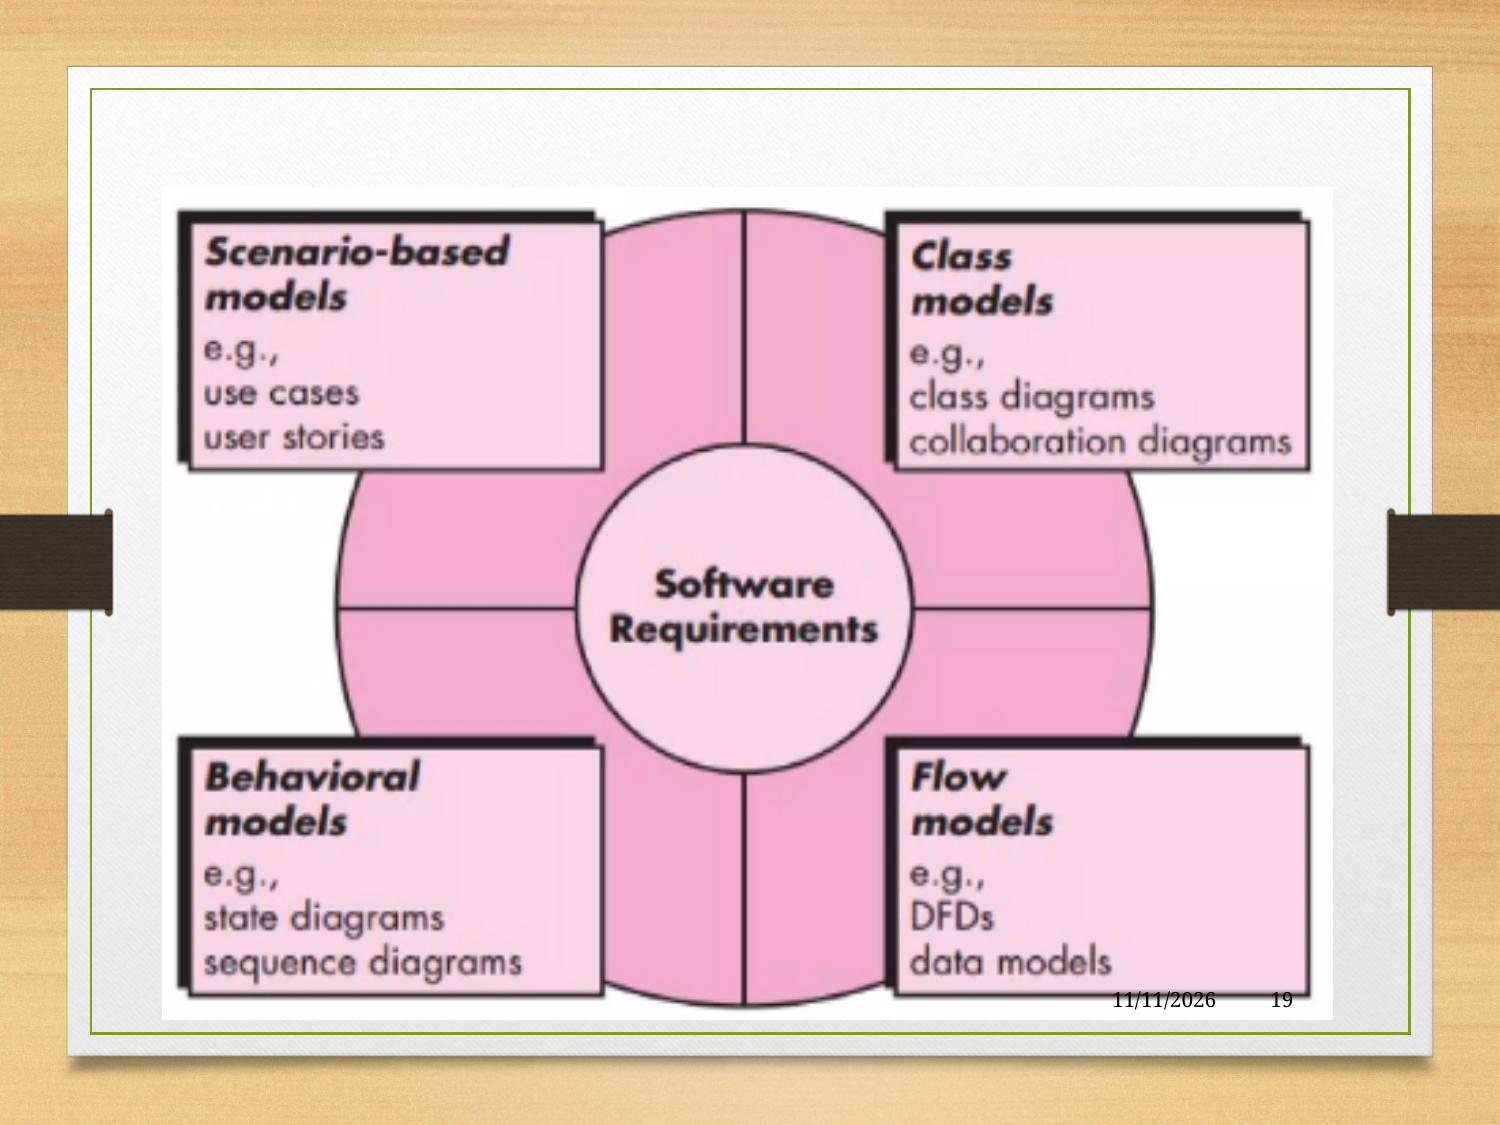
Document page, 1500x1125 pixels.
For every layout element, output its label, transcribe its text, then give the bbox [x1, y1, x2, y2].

picture [0, 0, 1500, 1125]
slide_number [1042, 1020, 1232, 1024]
slide_number 19 [1243, 1020, 1309, 1024]
